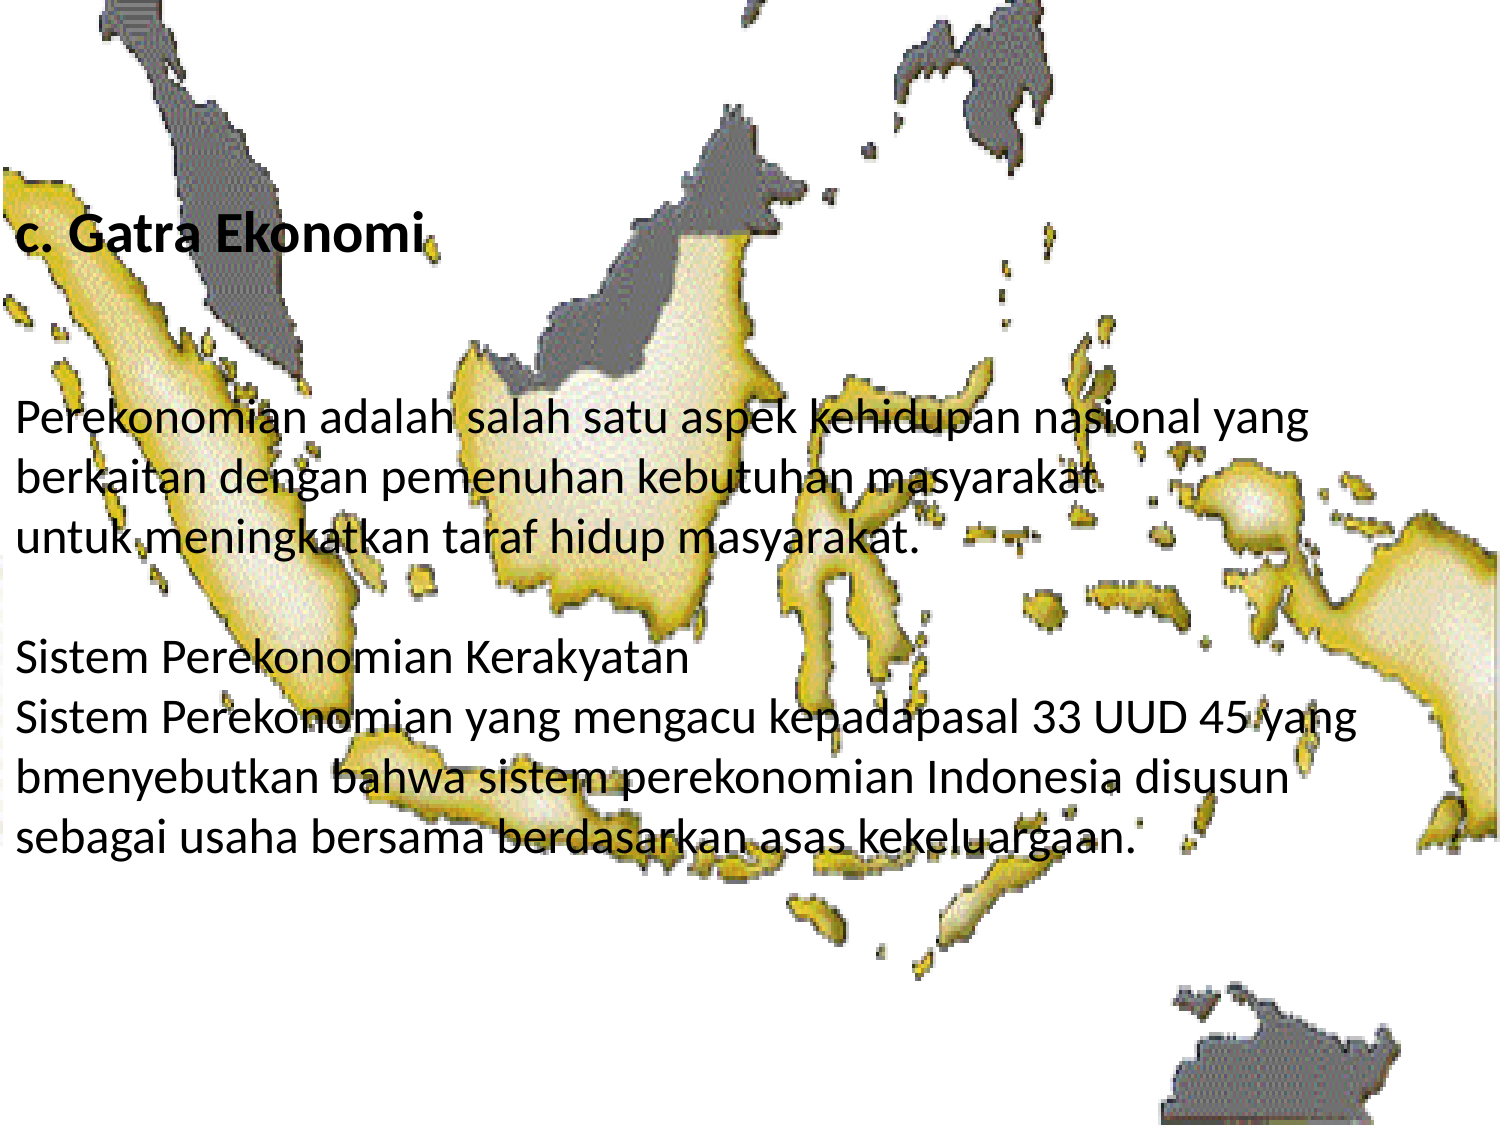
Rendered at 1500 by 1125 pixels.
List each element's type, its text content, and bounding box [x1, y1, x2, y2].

picture [0, 0, 1500, 1125]
title c. Gatra Ekonomi Perekonomian adalah salah satu aspek kehidupan nasional yang berkaitan dengan pemenuhan kebutuhan masyarakat untuk meningkatkan taraf hidup masyarakat. Sistem Perekonomian Kerakyatan Sistem Perekonomian yang mengacu kepadapasal 33 UUD 45 yang bmenyebutkan bahwa sistem perekonomian Indonesia disusun sebagai usaha bersama berdasarkan asas kekeluargaan. [0, 44, 1426, 1013]
